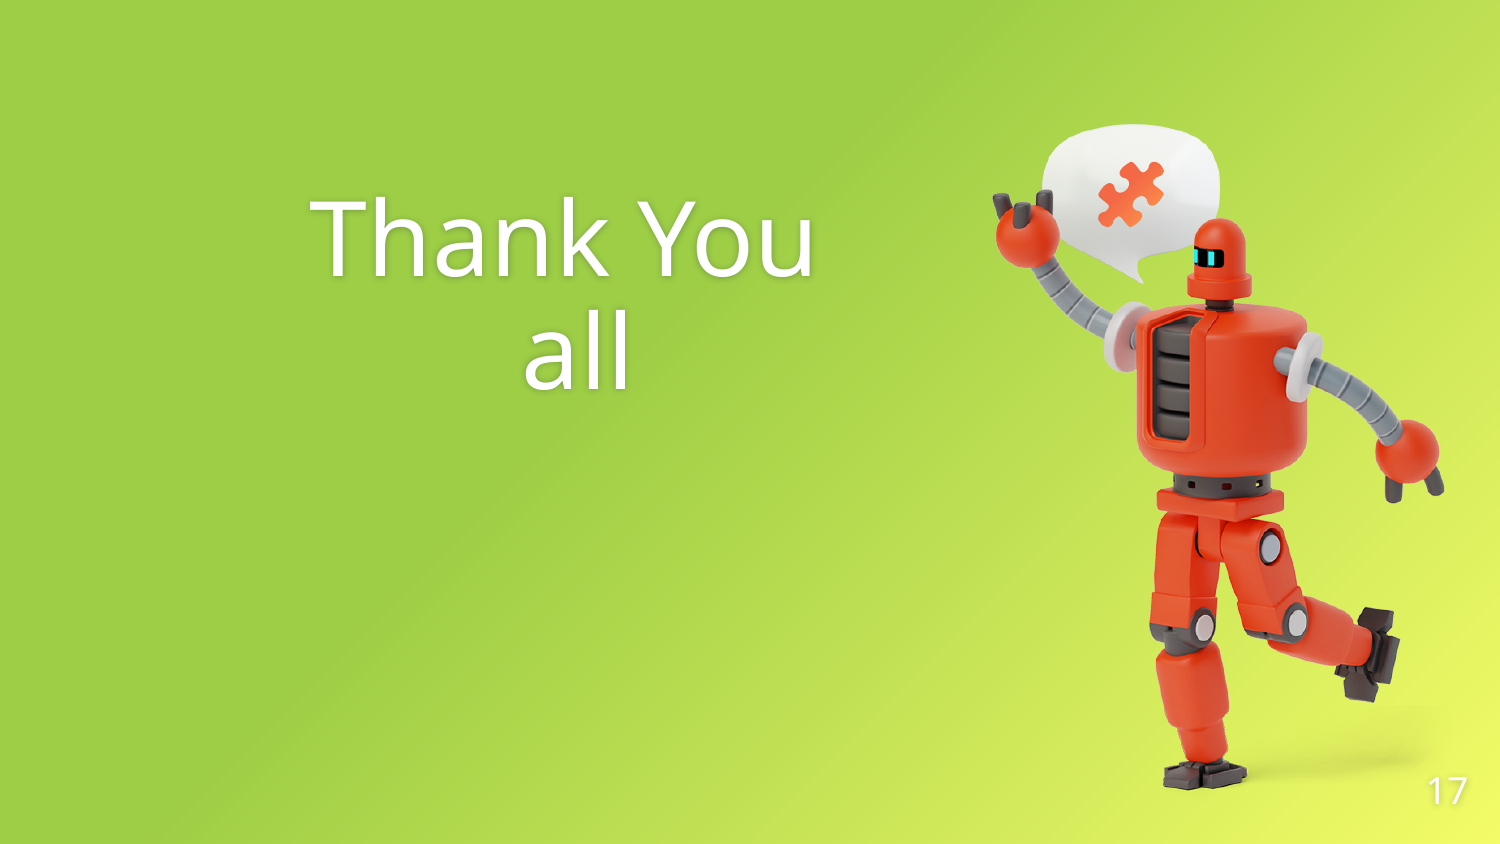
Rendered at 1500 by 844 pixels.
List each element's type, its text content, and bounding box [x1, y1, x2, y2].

slide_number 17 [1378, 761, 1469, 814]
picture [991, 124, 1453, 805]
title Thank You all [306, 289, 823, 412]
